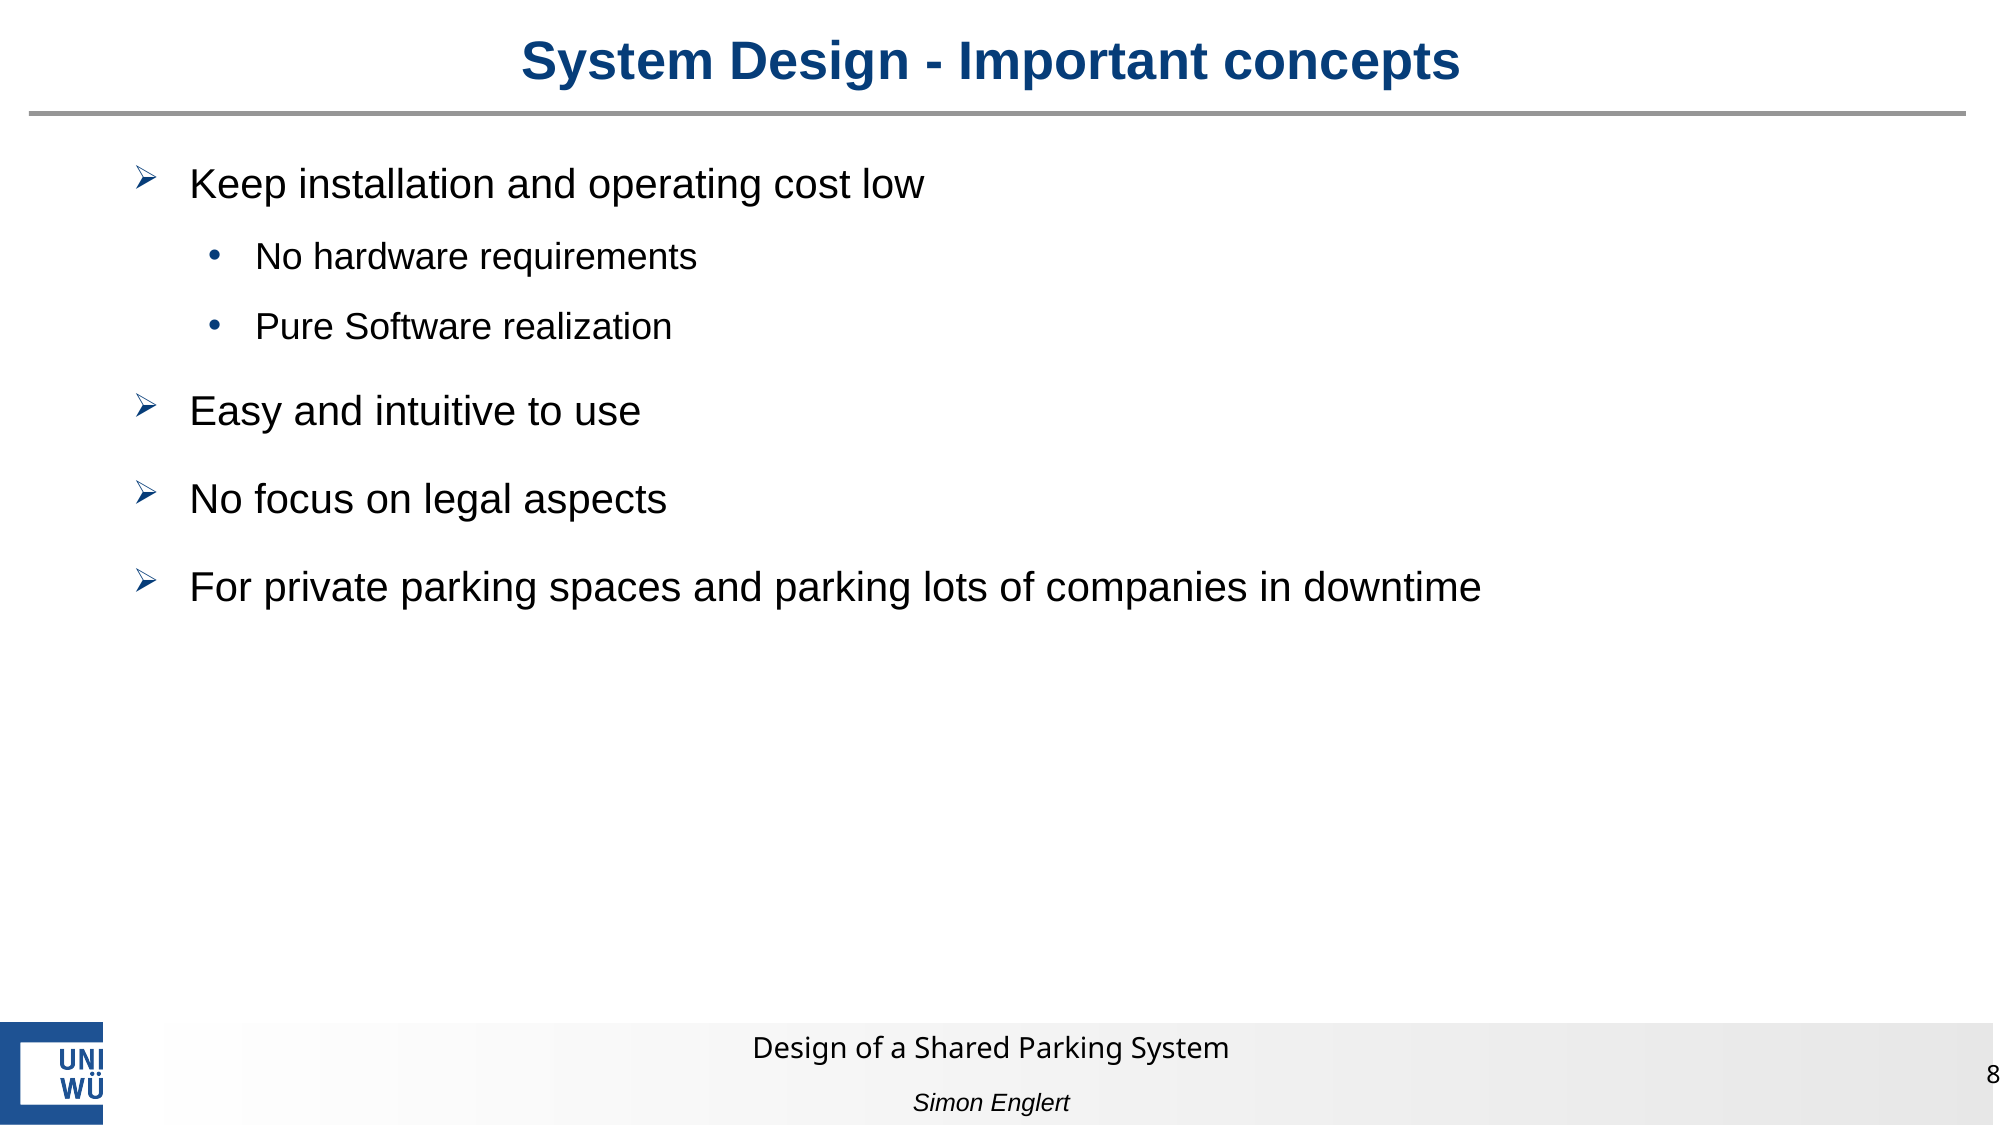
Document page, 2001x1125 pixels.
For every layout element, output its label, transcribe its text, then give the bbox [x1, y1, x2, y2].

list Keep installation and operating cost low No hardware requirements Pure Software realization Easy and intuitive to use No focus on legal aspects For private parking spaces and parking lots of companies in downtime [117, 148, 1867, 1000]
title System Design - Important concepts [117, 4, 1867, 112]
picture [0, 1022, 103, 1125]
